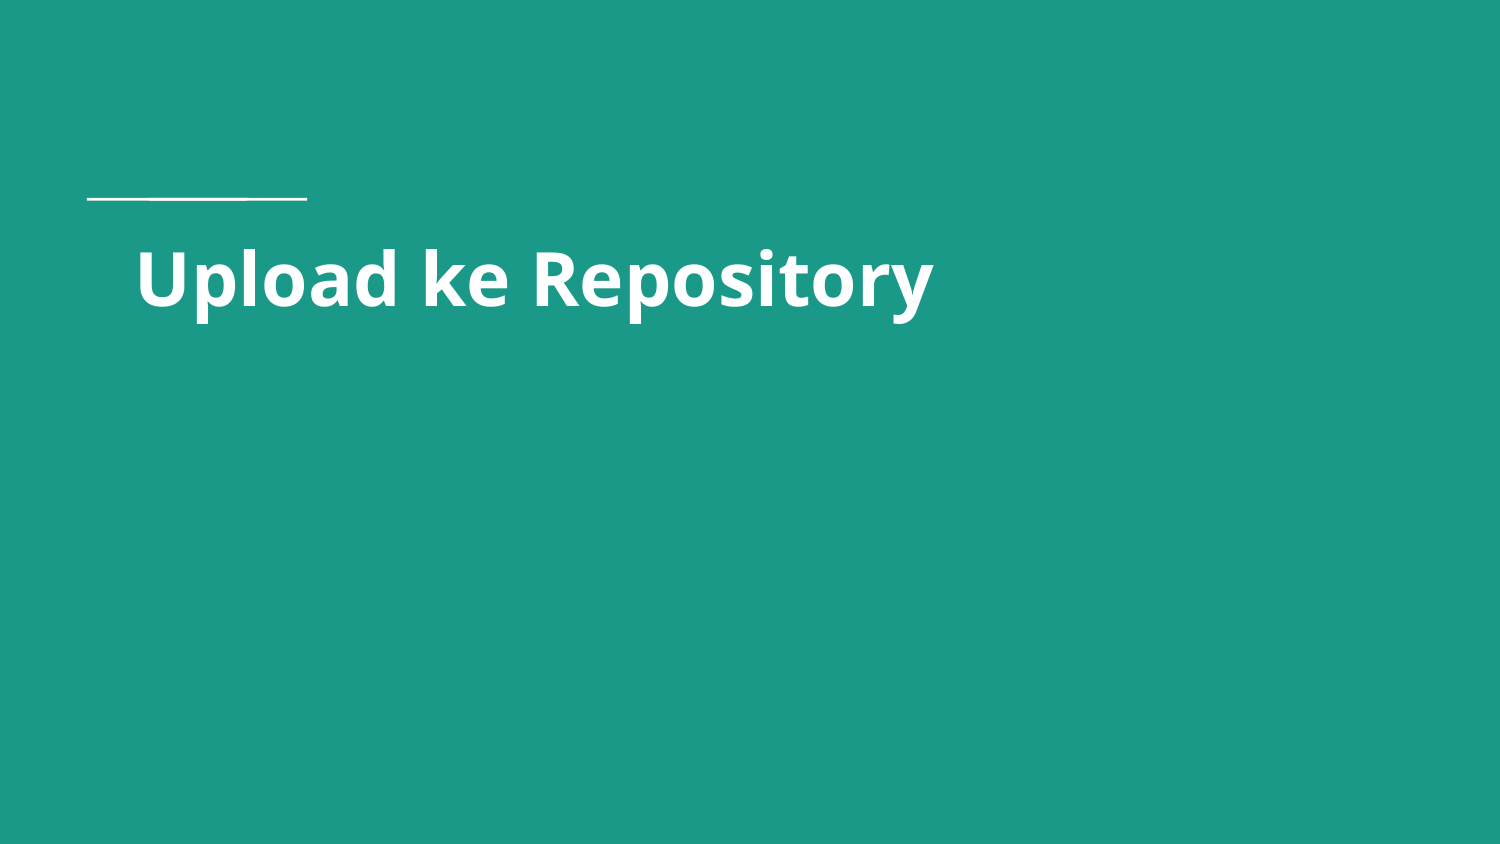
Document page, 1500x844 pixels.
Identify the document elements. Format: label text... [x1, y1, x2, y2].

title Upload ke Repository [119, 216, 1381, 466]
